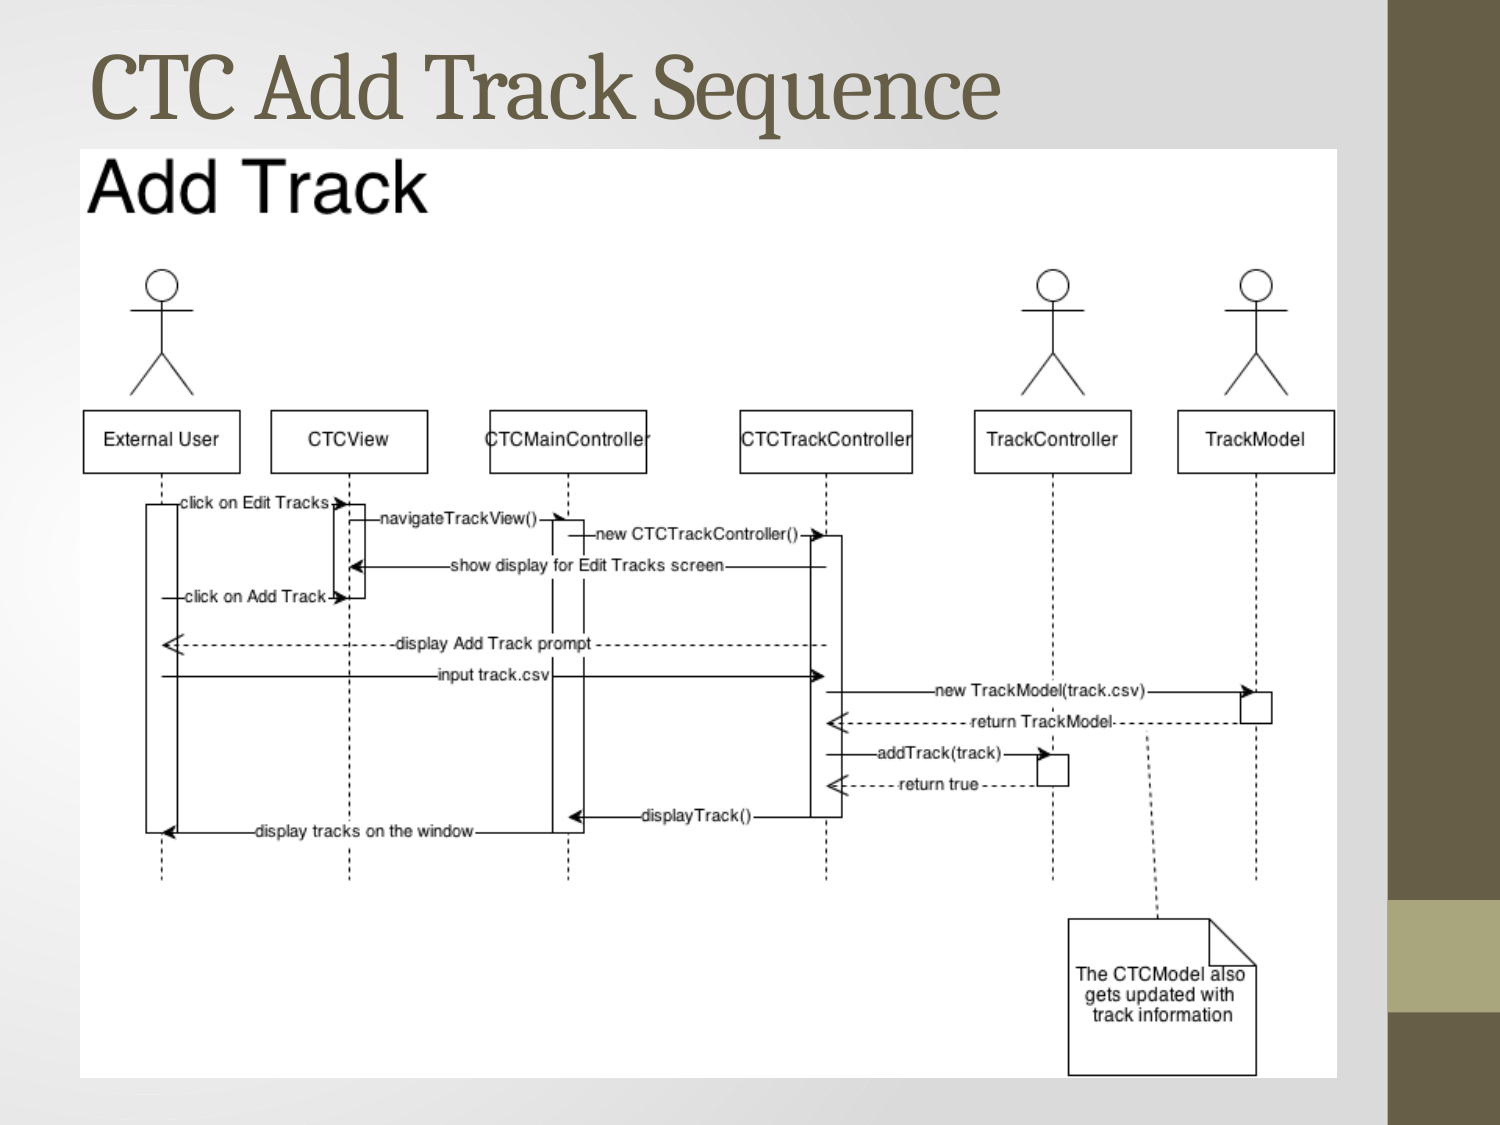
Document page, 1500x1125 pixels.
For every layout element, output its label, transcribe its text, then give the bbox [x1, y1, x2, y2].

title CTC Add Track Sequence Diagram [75, 45, 1325, 233]
picture [79, 149, 1338, 1079]
